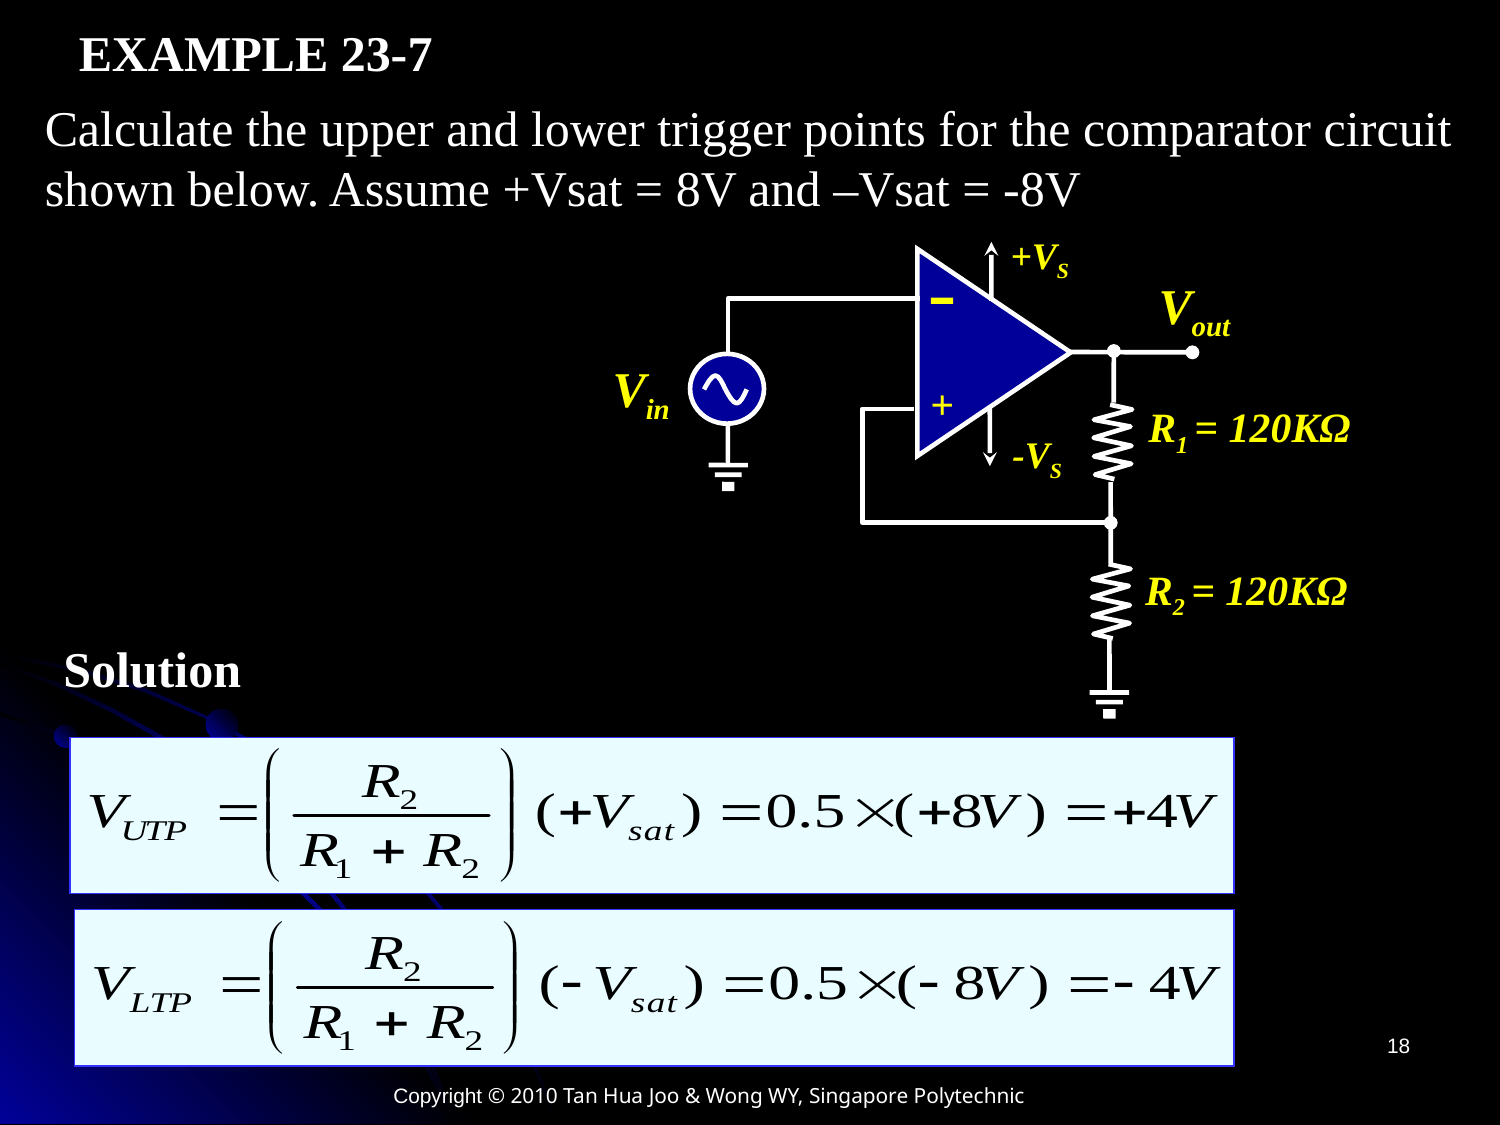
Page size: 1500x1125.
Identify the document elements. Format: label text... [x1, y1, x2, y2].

text_box Solution [48, 629, 257, 705]
slide_number 18 [1074, 1025, 1425, 1100]
text_box EXAMPLE 23-7 [63, 14, 448, 89]
text_box Calculate the upper and lower trigger points for the comparator circuit shown below. Assume +Vsat = 8V and –Vsat = -8V [29, 89, 1500, 225]
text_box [597, 224, 1403, 714]
footer Copyright © 2010 Tan Hua Joo & Wong WY, Singapore Polytechnic [259, 1073, 1158, 1125]
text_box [70, 738, 1234, 894]
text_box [74, 910, 1234, 1066]
